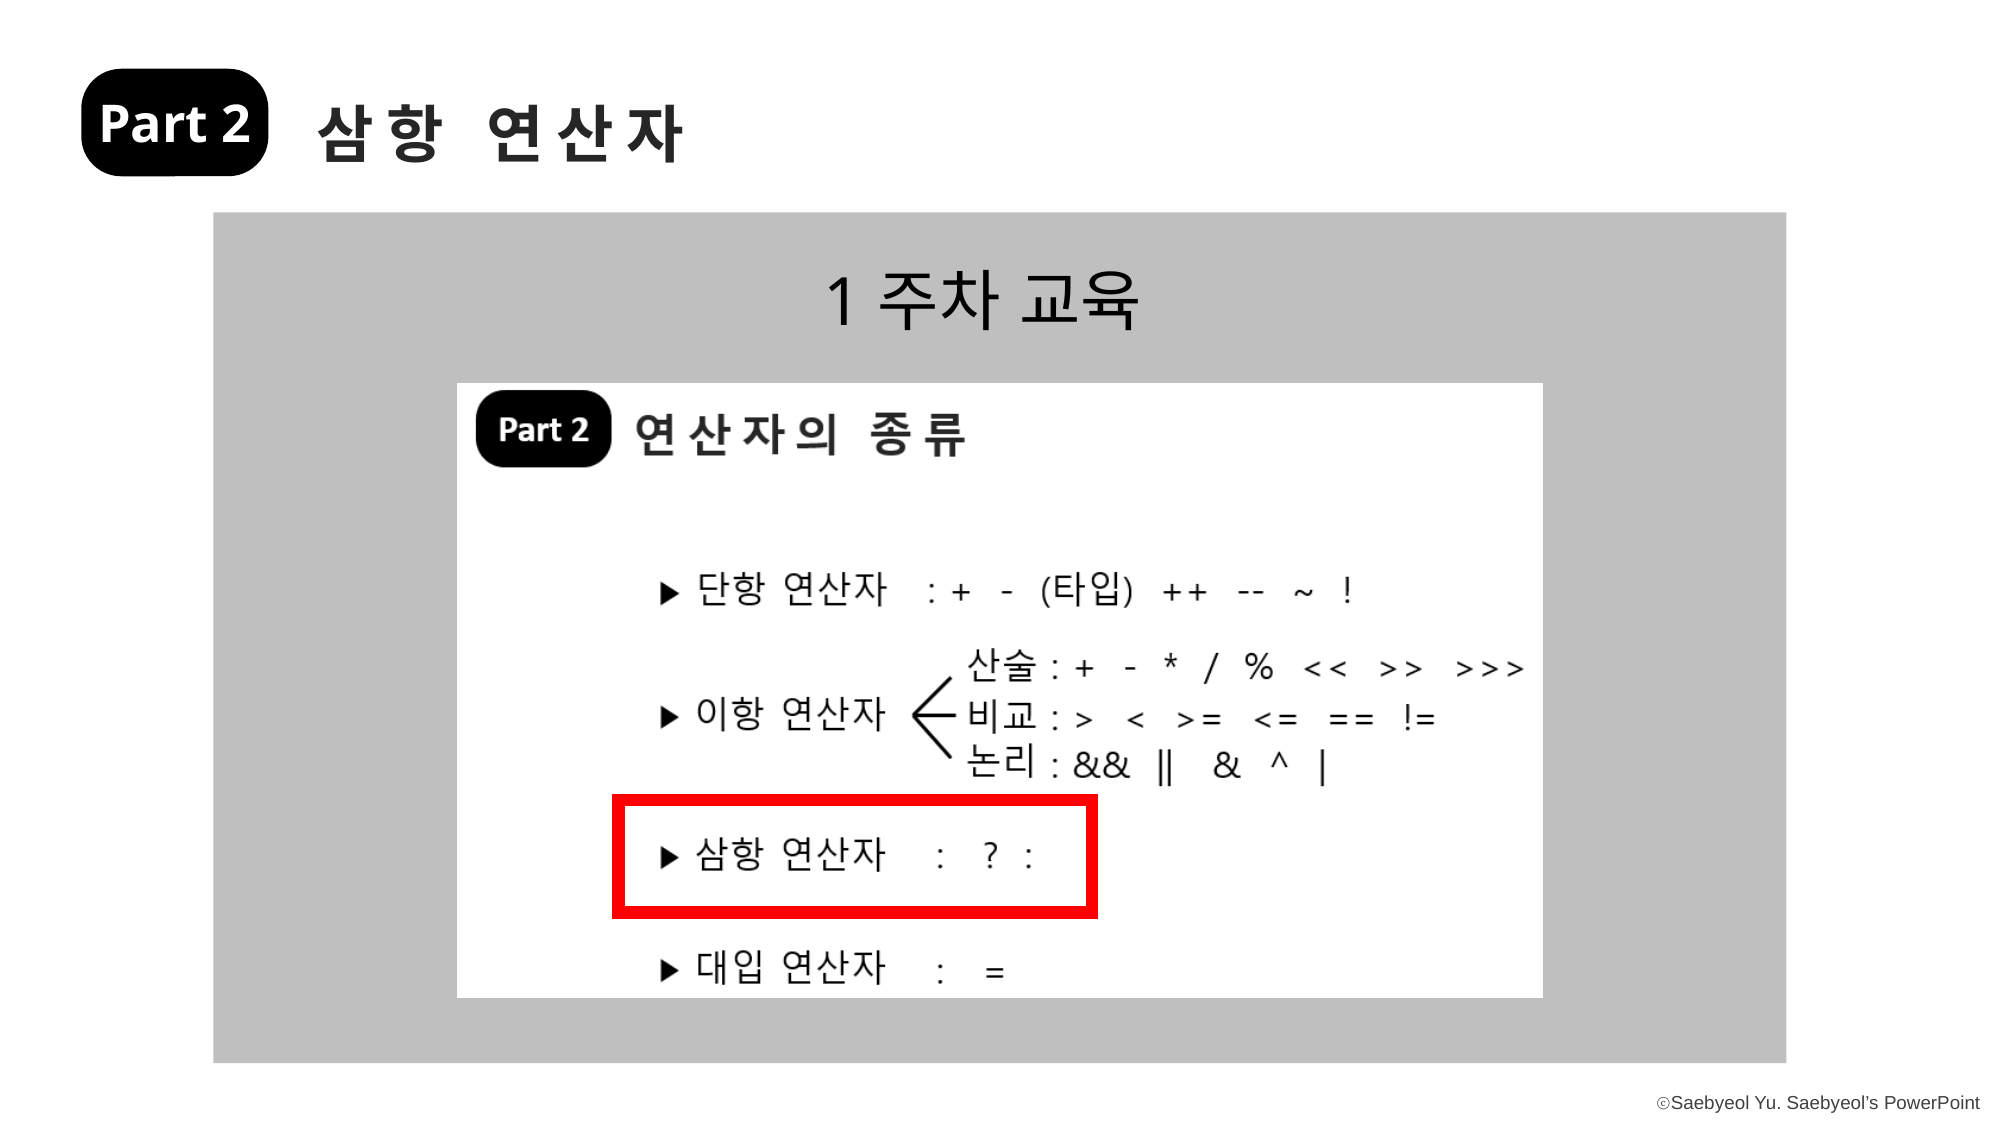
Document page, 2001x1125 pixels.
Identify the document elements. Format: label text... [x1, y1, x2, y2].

text_box Part 2 [83, 83, 267, 161]
text_box [88, 161, 262, 178]
text_box 1주차 교육 [808, 251, 1191, 347]
text_box 삼항 연산자 [302, 88, 700, 178]
text_box [89, 67, 261, 83]
picture [457, 383, 1543, 998]
text_box [212, 211, 1788, 1064]
